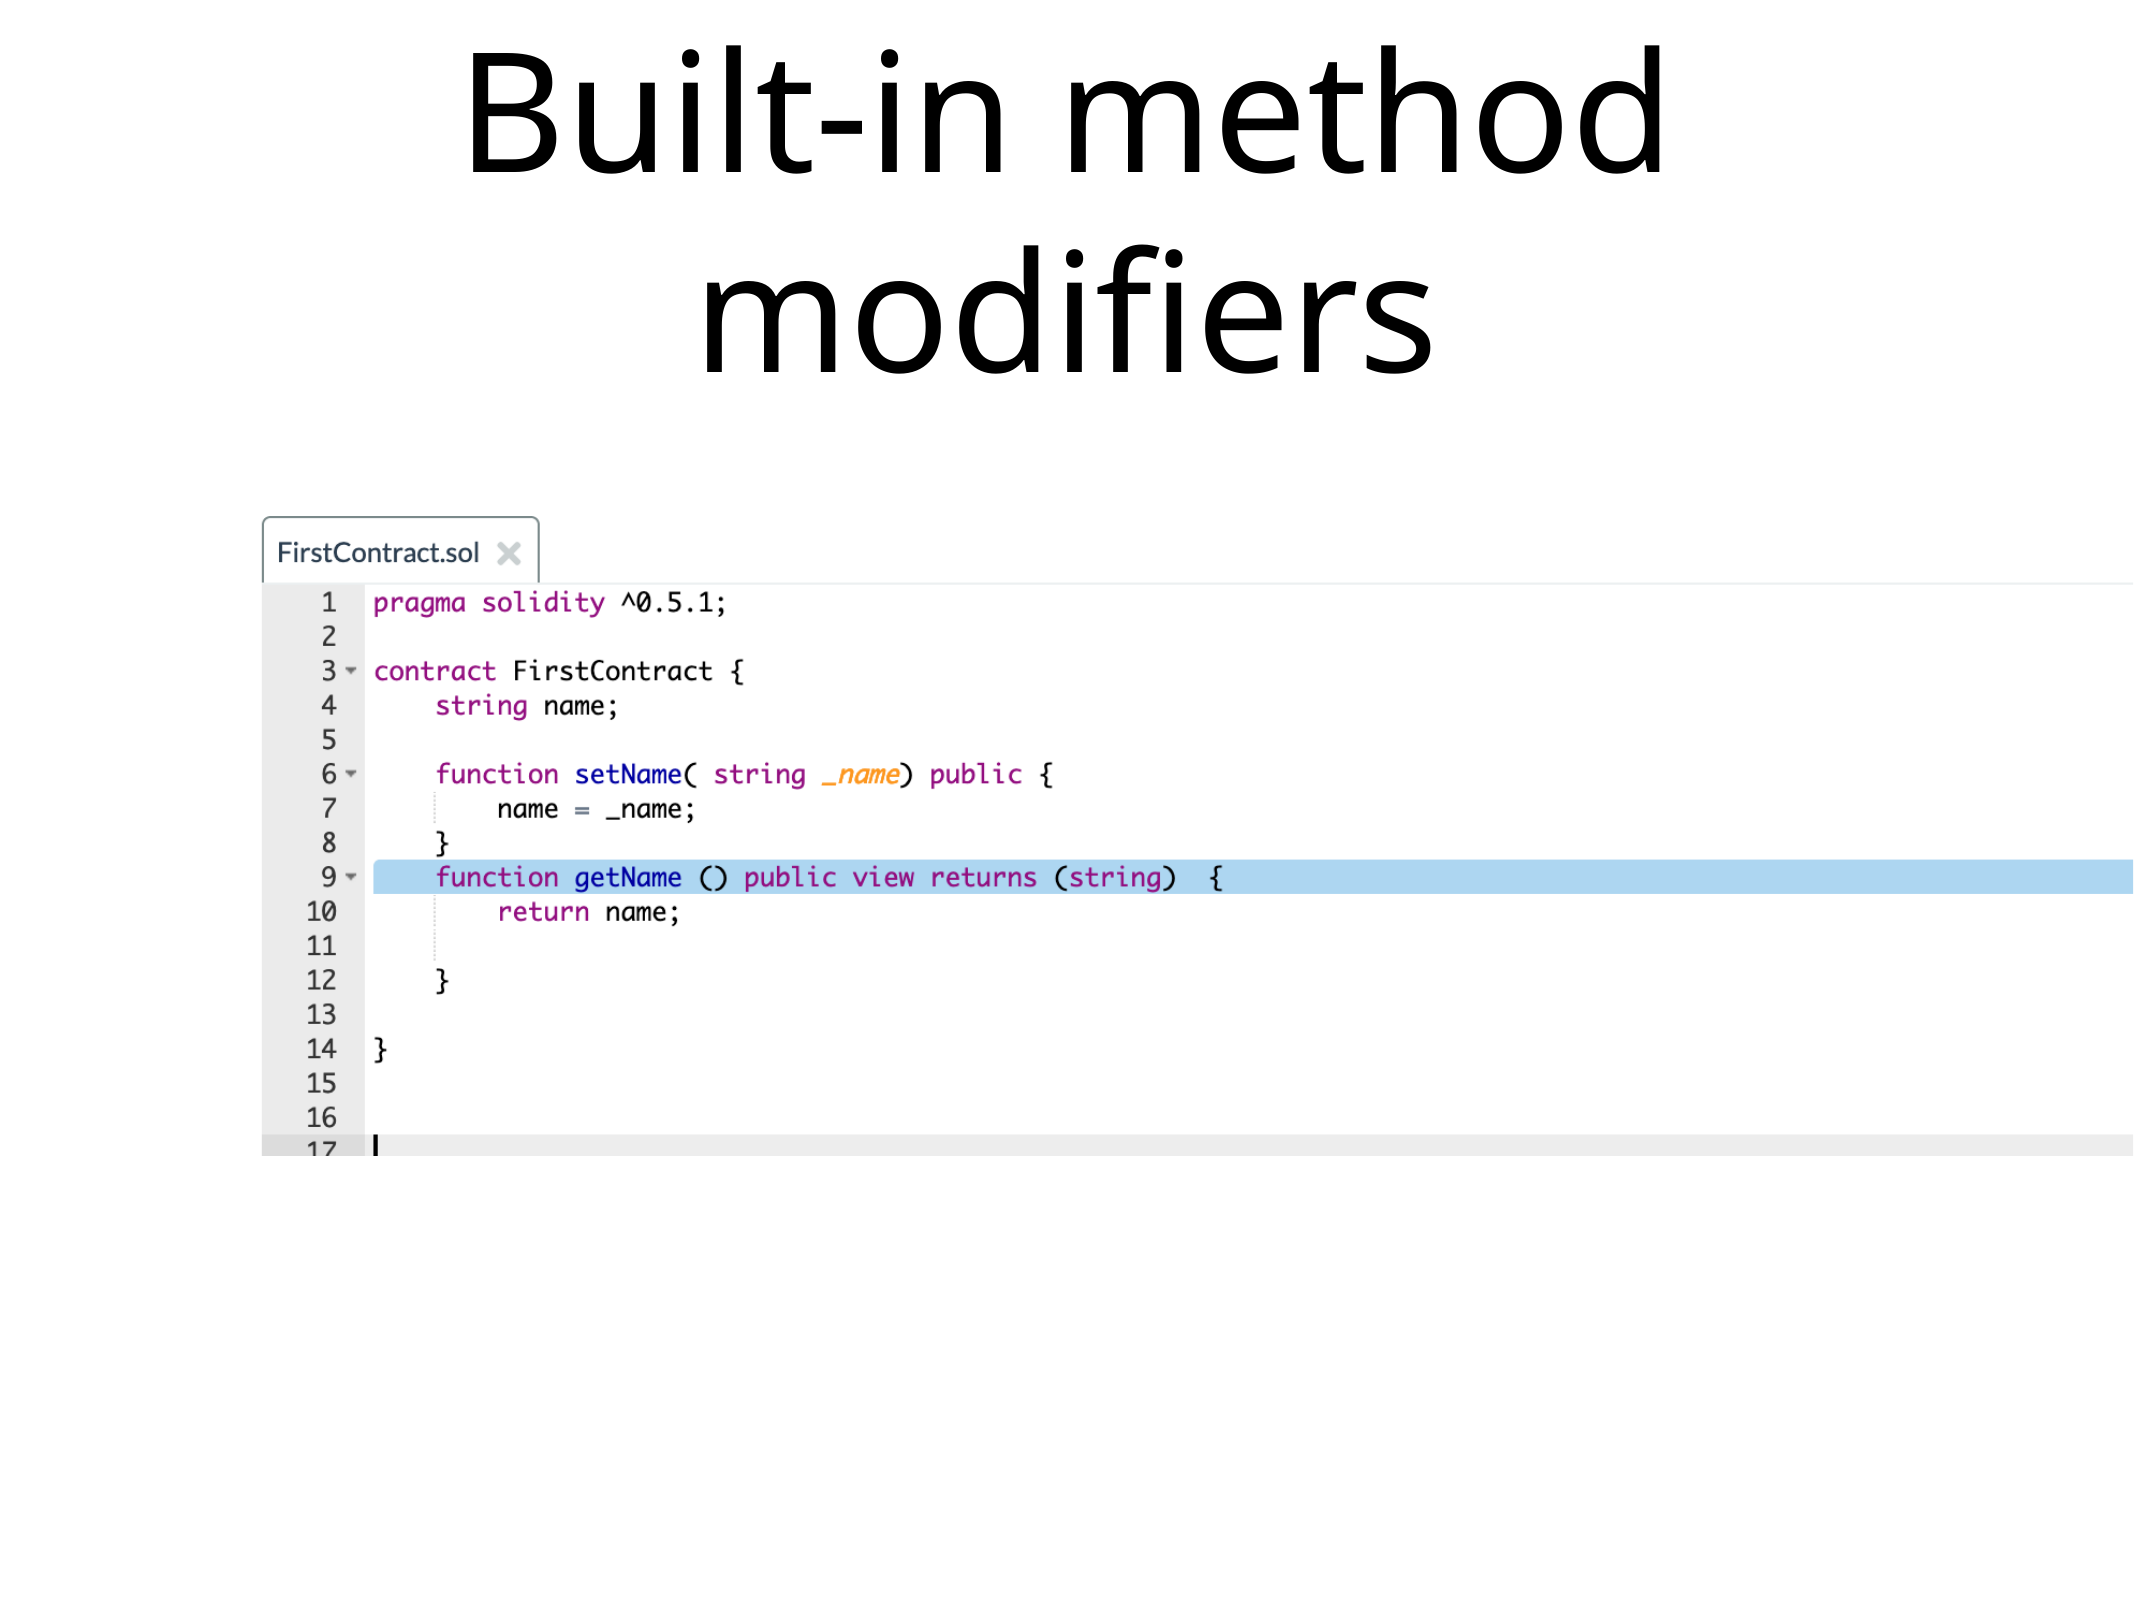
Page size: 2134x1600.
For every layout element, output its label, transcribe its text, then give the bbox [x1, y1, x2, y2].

title Built-in method modifiers [207, 0, 1926, 416]
picture [248, 516, 2134, 1157]
